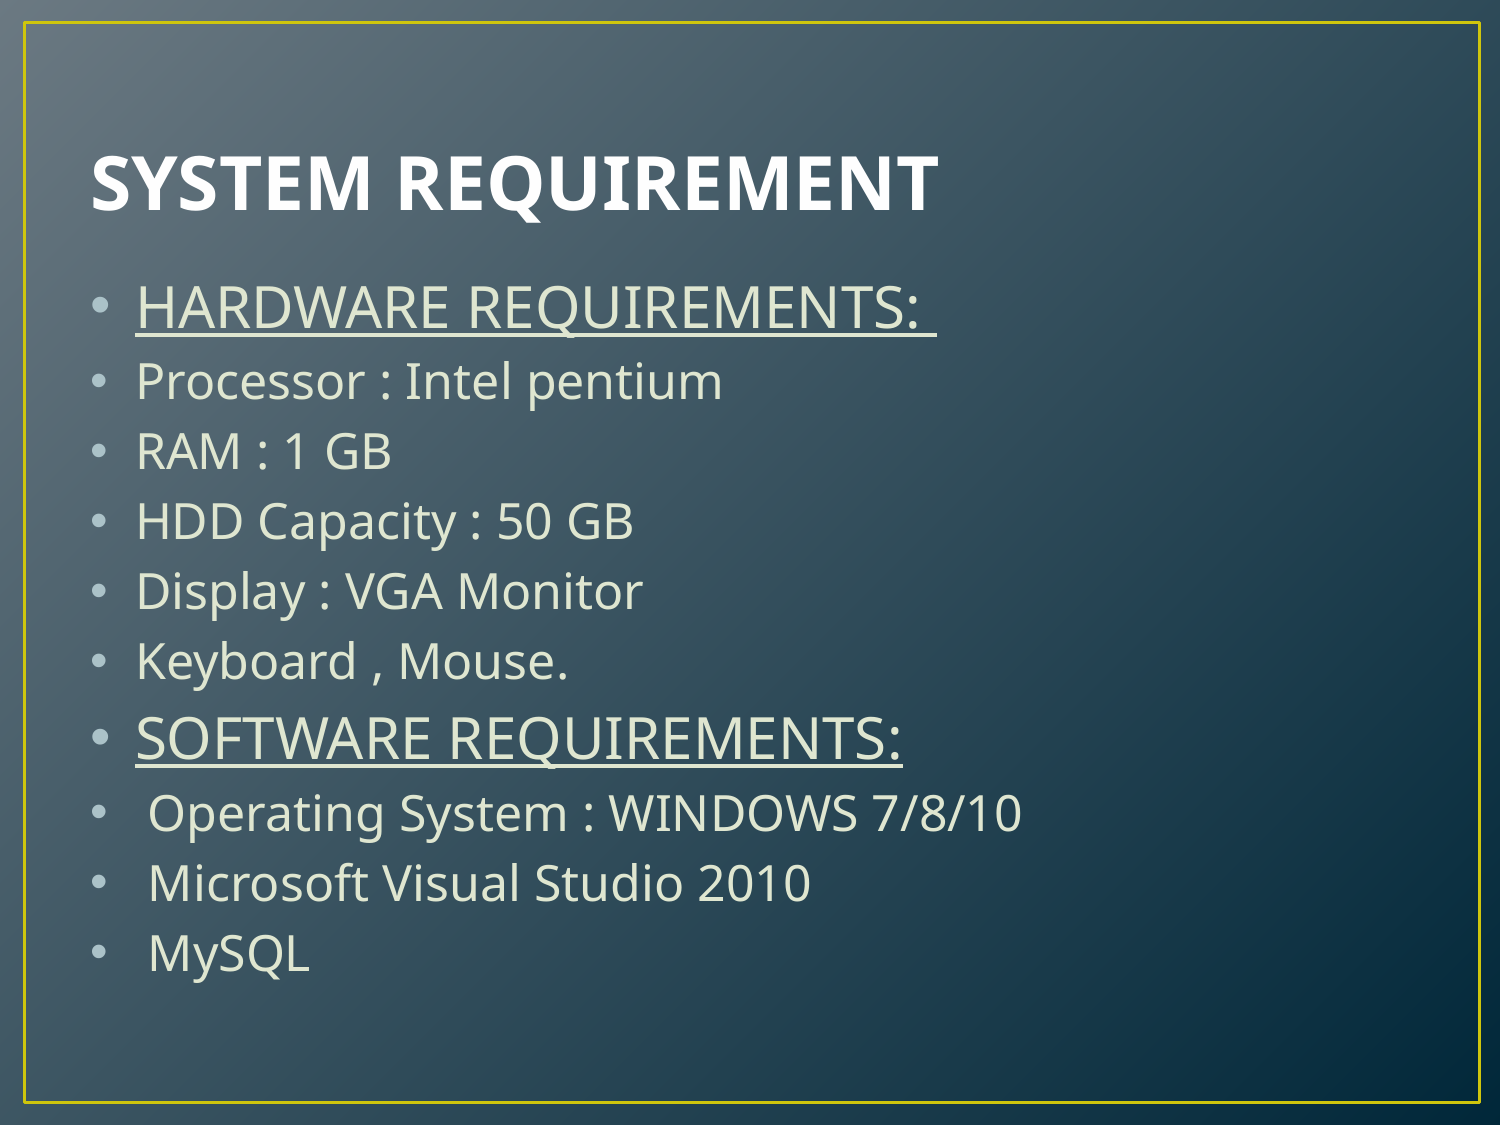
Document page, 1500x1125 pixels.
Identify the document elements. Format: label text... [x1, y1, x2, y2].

list HARDWARE REQUIREMENTS: Processor : Intel pentium RAM : 1 GB HDD Capacity : 50 GB Display : VGA Monitor Keyboard , Mouse. SOFTWARE REQUIREMENTS: Operating System : WINDOWS 7/8/10 Microsoft Visual Studio 2010 MySQL [75, 262, 1436, 1083]
title SYSTEM REQUIREMENT [75, 45, 1425, 233]
